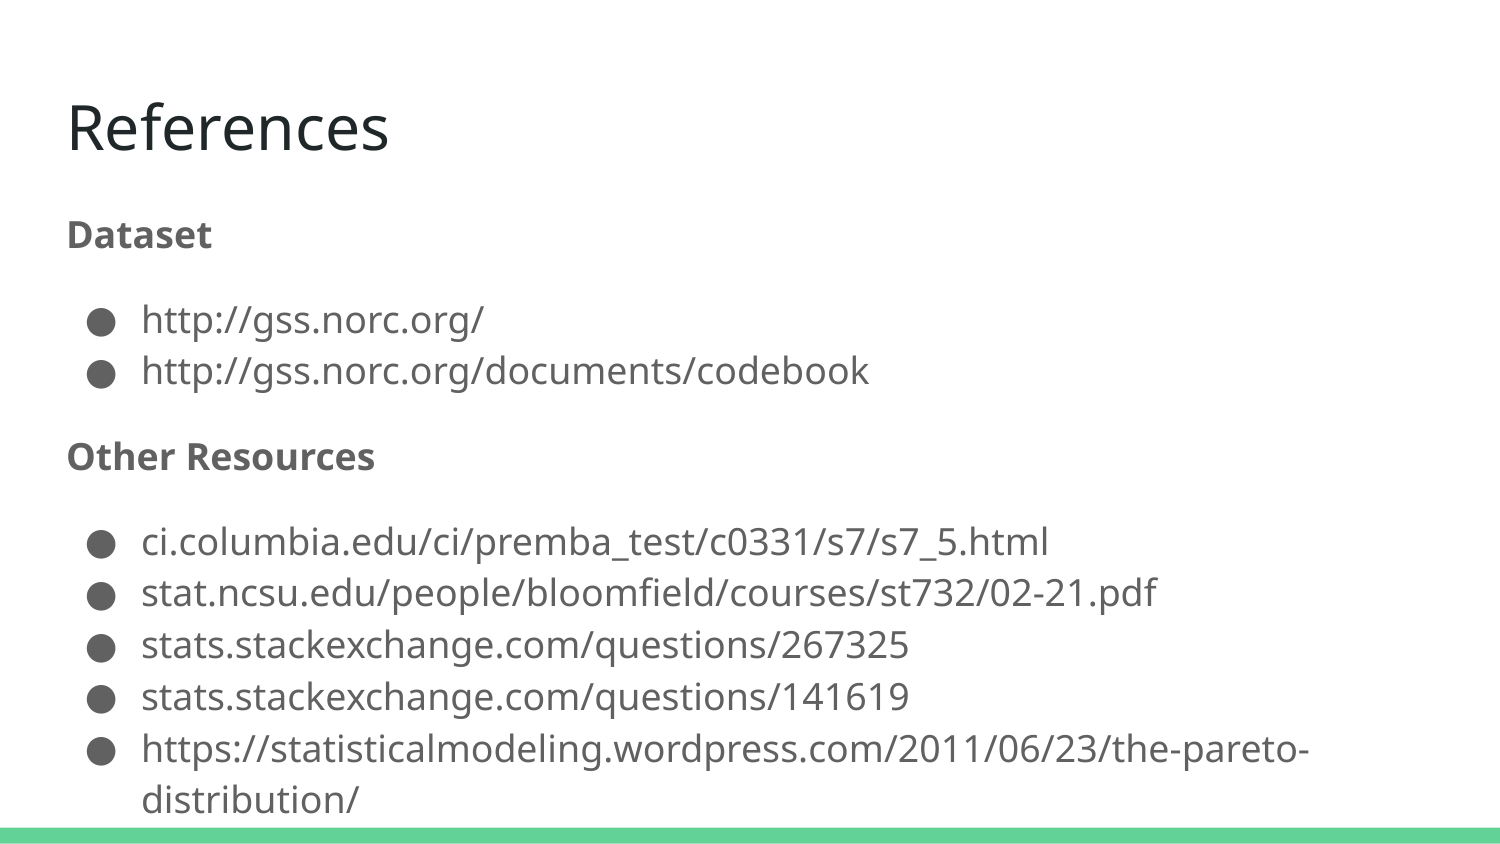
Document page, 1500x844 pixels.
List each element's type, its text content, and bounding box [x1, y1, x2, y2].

title References [51, 72, 1449, 167]
list Dataset http://gss.norc.org/ http://gss.norc.org/documents/codebook Other Resources ci.columbia.edu/ci/premba_test/c0331/s7/s7_5.html stat.ncsu.edu/people/bloomfield/courses/st732/02-21.pdf stats.stackexchange.com/questions/267325 stats.stackexchange.com/questions/141619 https://statisticalmodeling.wordpress.com/2011/06/23/the-pareto-distribution/ [51, 189, 1449, 802]
